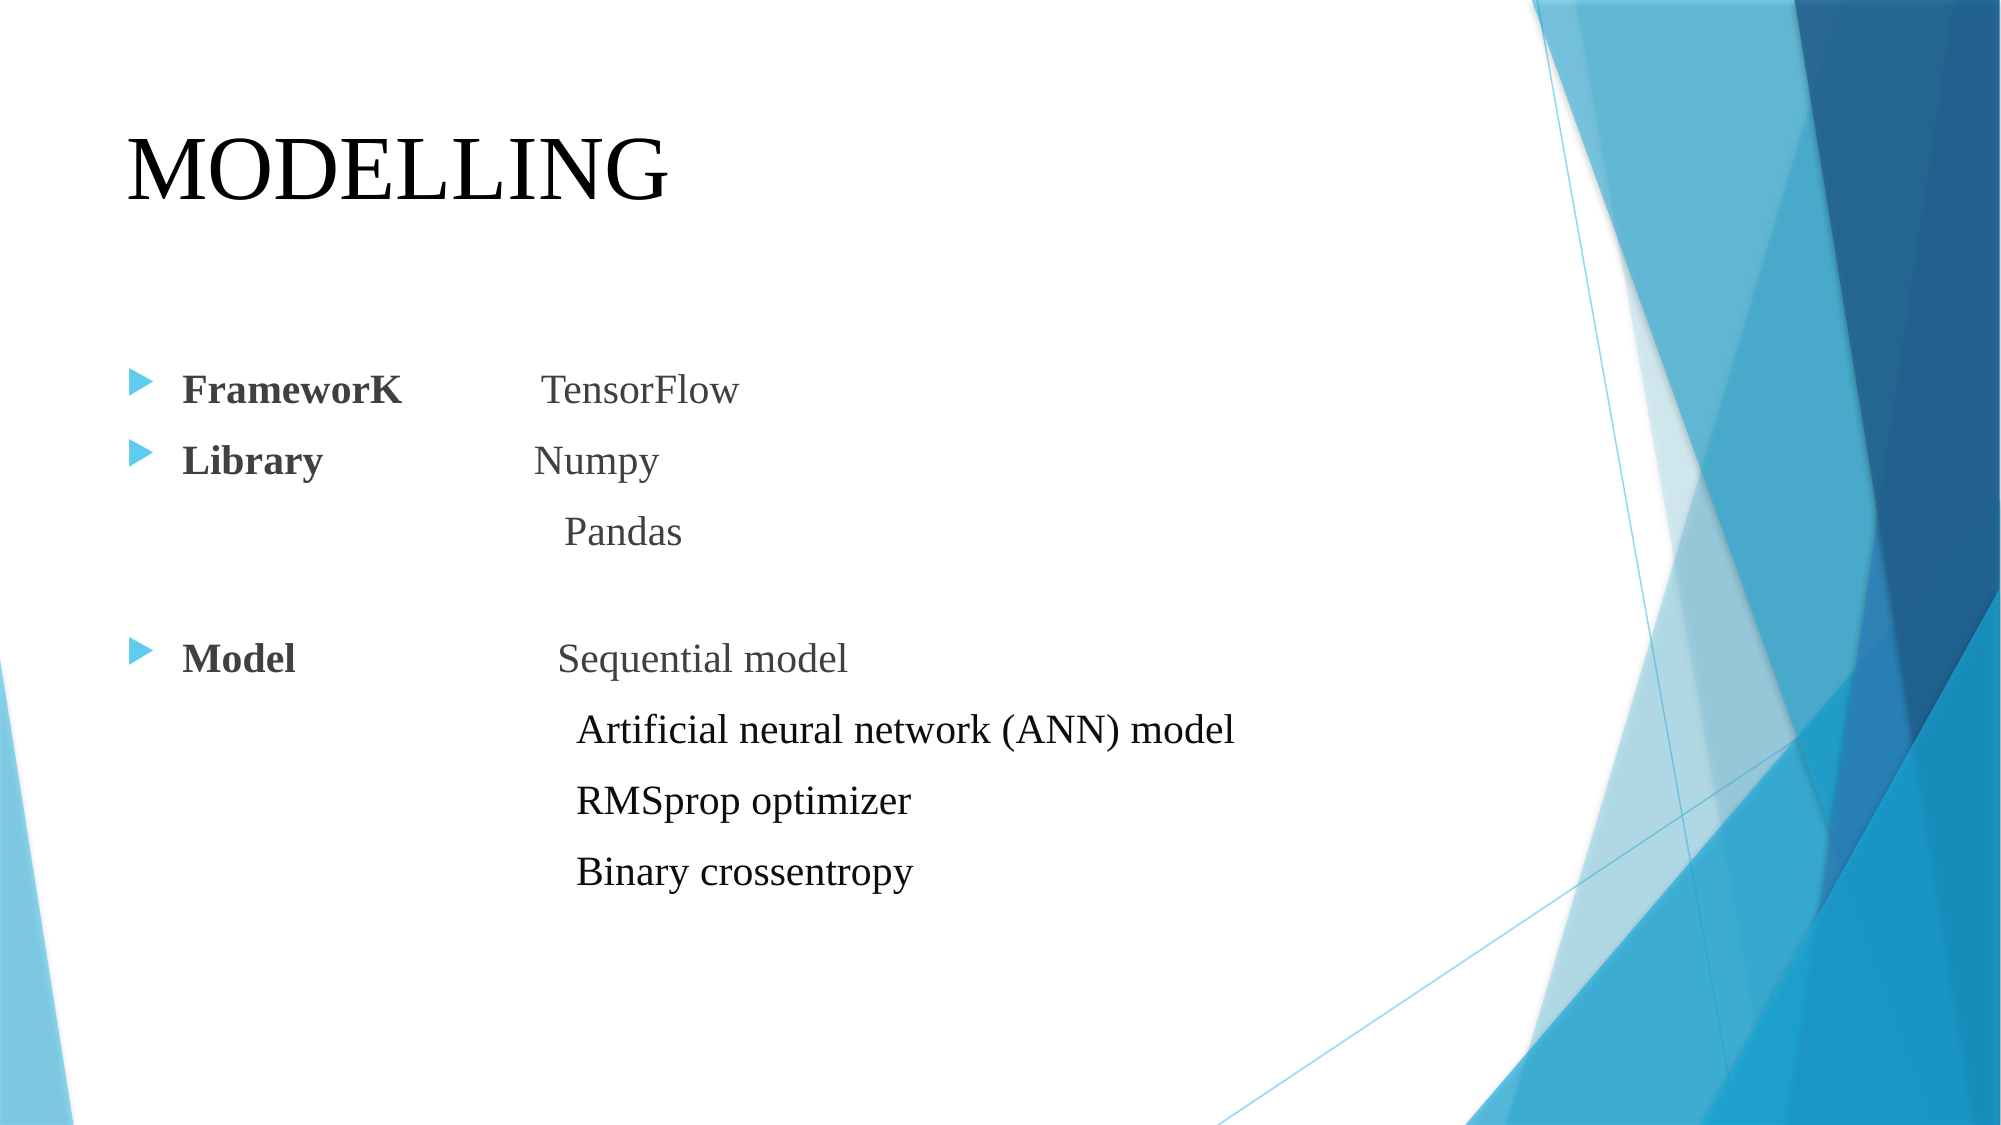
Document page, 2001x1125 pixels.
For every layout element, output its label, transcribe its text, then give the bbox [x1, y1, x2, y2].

list FrameworK TensorFlow Library Numpy Pandas Model Sequential model Artificial neural network (ANN) model RMSprop optimizer Binary crossentropy [111, 354, 1522, 992]
title MODELLING [111, 99, 1522, 317]
